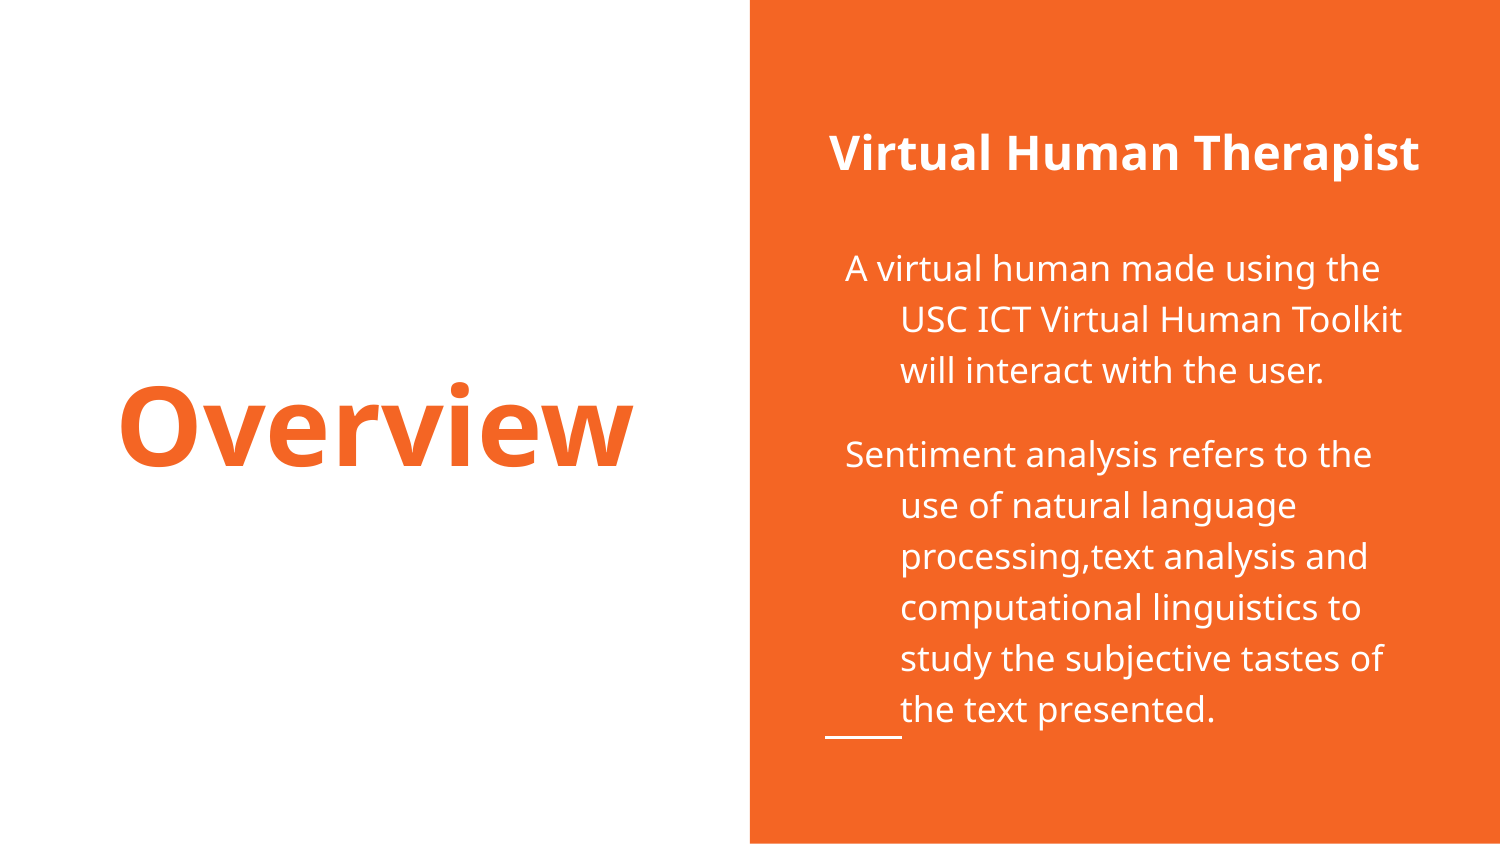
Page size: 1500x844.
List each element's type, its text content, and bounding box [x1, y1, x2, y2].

title Overview [43, 313, 708, 530]
list Virtual Human Therapist A virtual human made using the USC ICT Virtual Human Toolkit will interact with the user. Sentiment analysis refers to the use of natural language processing,text analysis and computational linguistics to study the subjective tastes of the text presented. [810, 118, 1440, 725]
